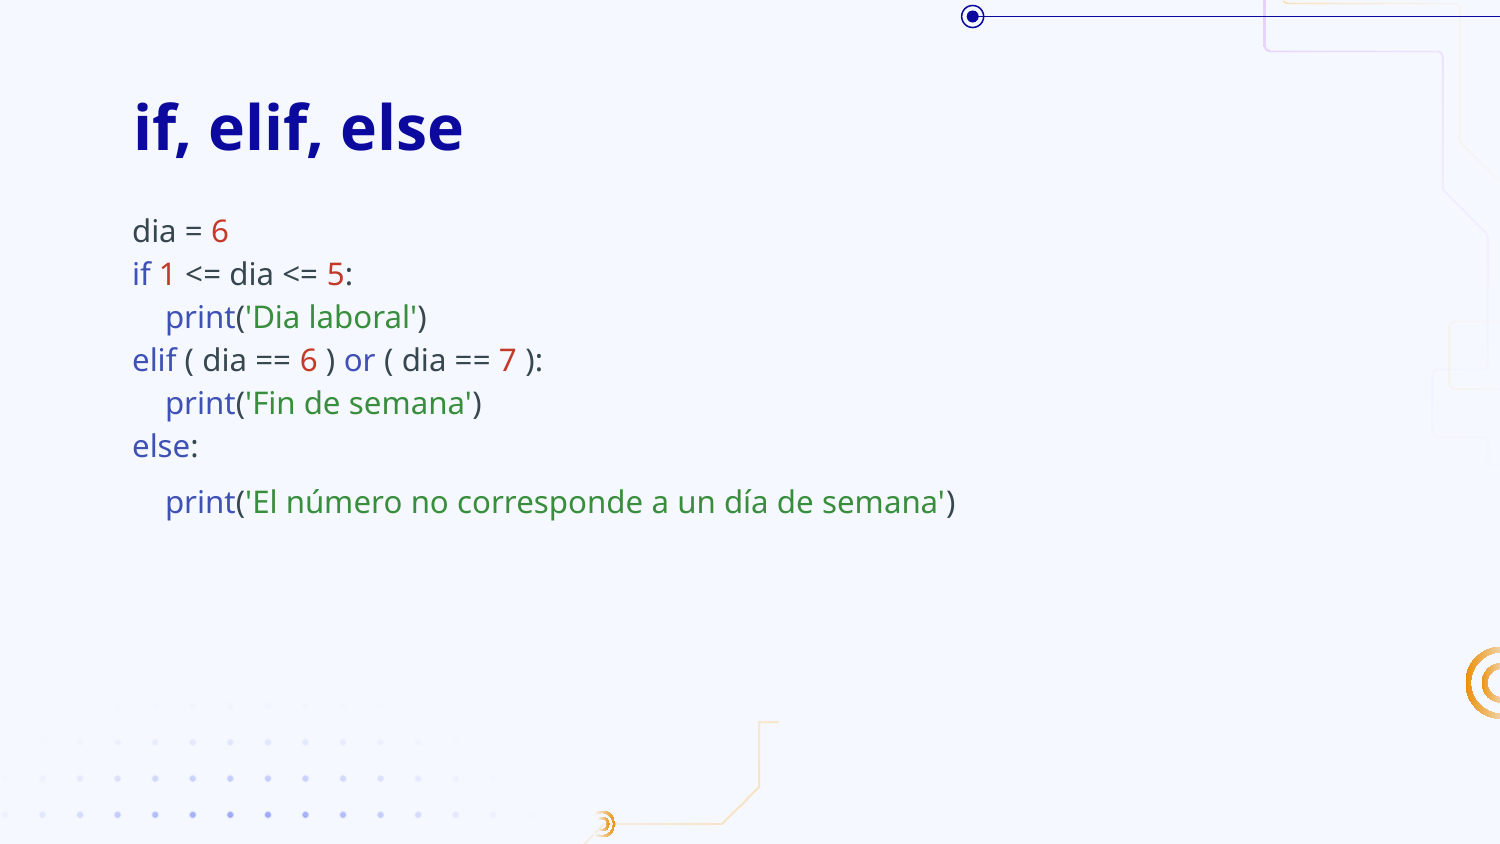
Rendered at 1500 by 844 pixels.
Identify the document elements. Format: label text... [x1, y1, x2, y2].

picture [0, 654, 561, 844]
subtitle dia = 6 if 1 <= dia <= 5: print('Dia laboral') elif ( dia == 6 ) or ( dia == 7 ): print('Fin de semana') else: print('El número no corresponde a un día de semana') [116, 190, 1382, 758]
title if, elif, else [118, 72, 1382, 167]
